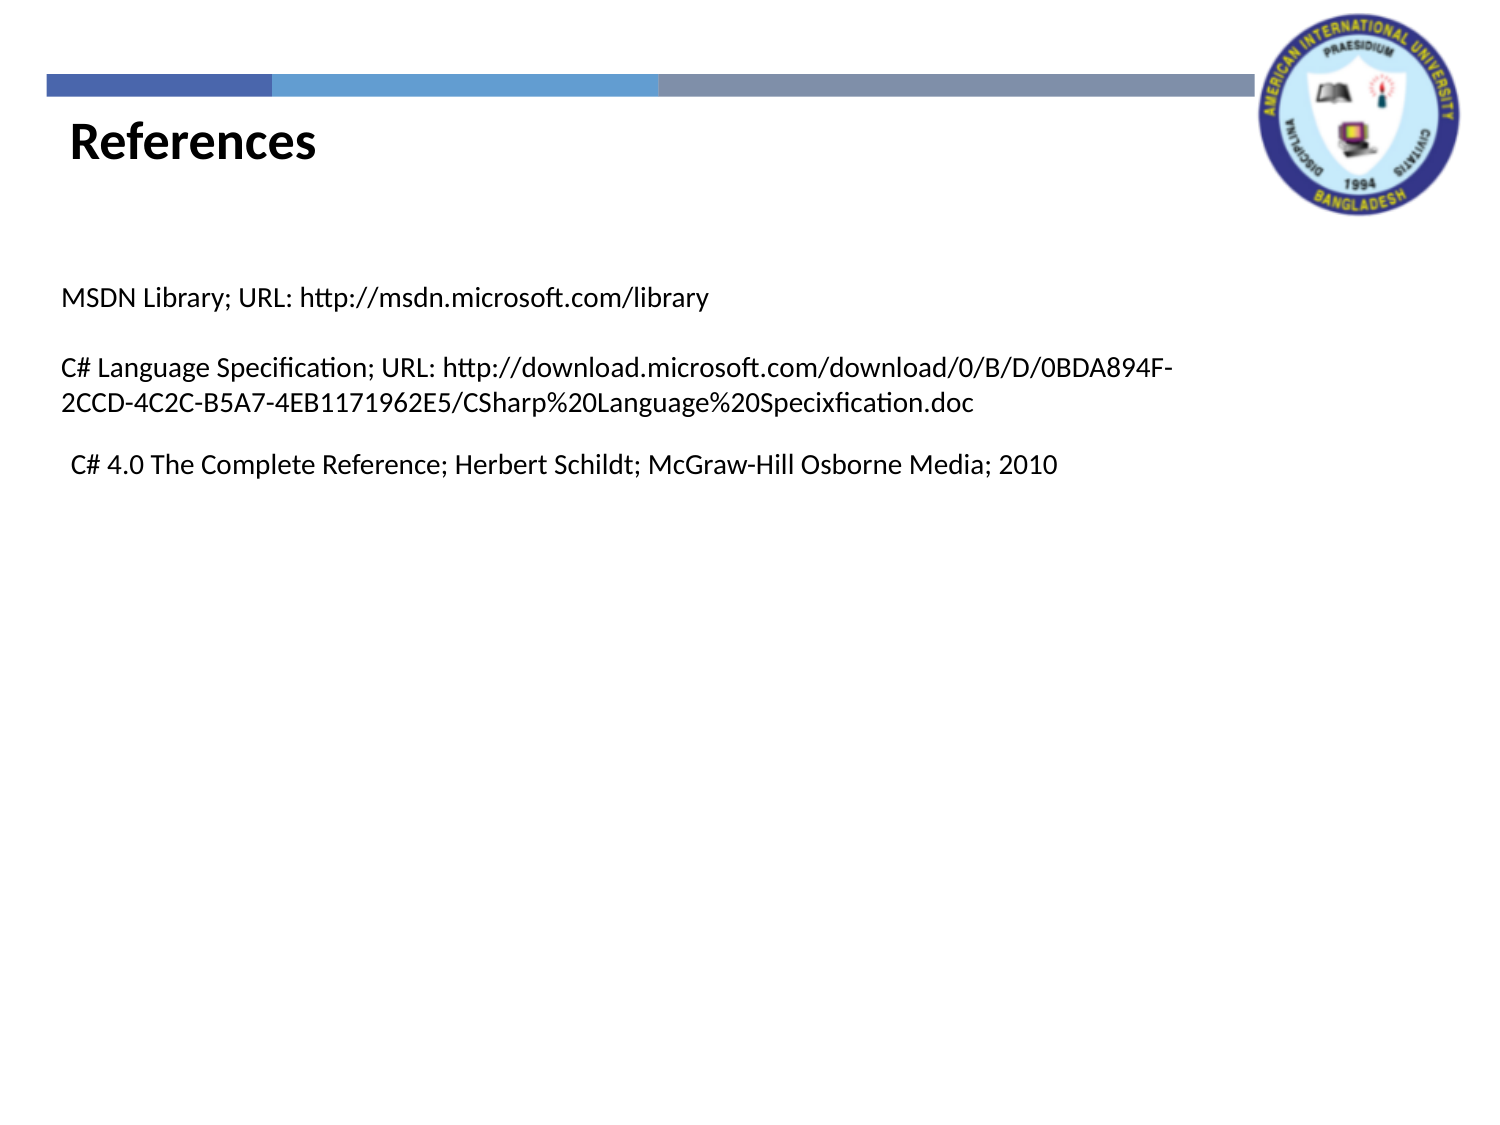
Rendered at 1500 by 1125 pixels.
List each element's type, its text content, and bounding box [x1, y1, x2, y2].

picture [1254, 8, 1466, 221]
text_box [46, 73, 1244, 98]
text_box C# 4.0 The Complete Reference; Herbert Schildt; McGraw-Hill Osborne Media; 2010 [56, 461, 1074, 488]
text_box MSDN Library; URL: http://msdn.microsoft.com/library C# Language Specification; URL: http://download.microsoft.com/download/0/B/D/0BDA894F- 2CCD-4C2C-B5A7-4EB1171962E5/CSharp%20Language%20Specixfication.doc [46, 271, 1444, 461]
text_box References [54, 107, 586, 179]
